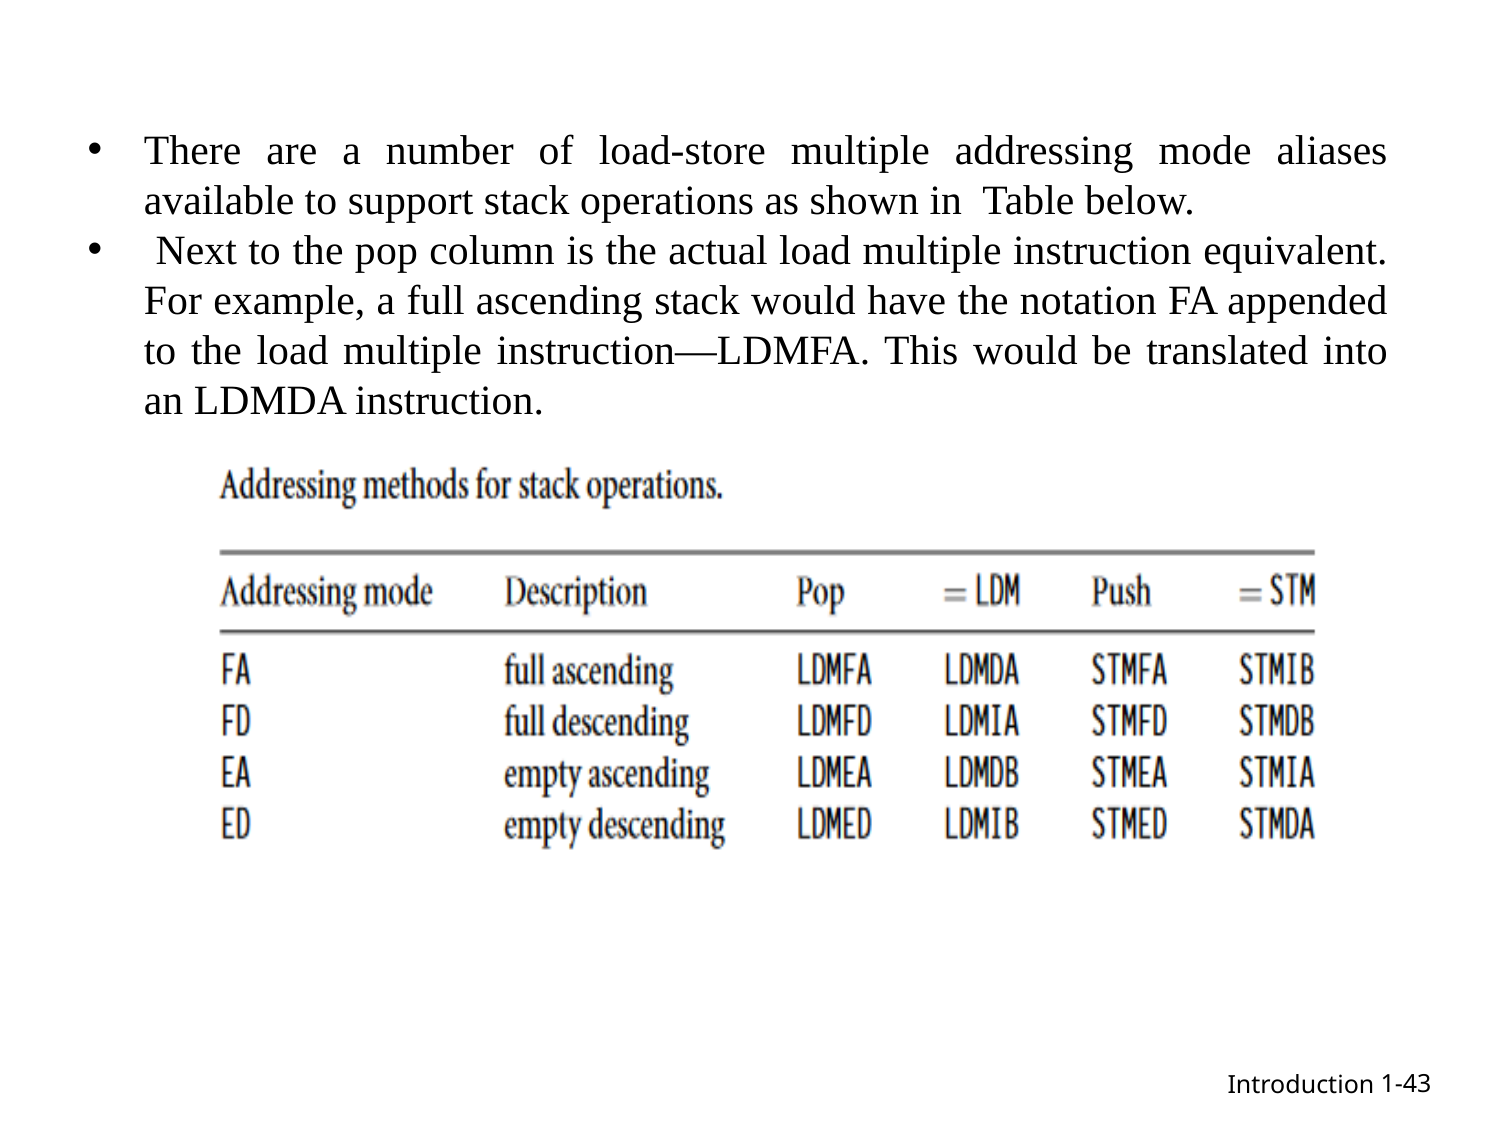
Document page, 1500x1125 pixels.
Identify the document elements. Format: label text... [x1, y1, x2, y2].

text_box There are a number of load-store multiple addressing mode aliases available to support stack operations as shown in Table below. Next to the pop column is the actual load multiple instruction equivalent. For example, a full ascending stack would have the notation FA appended to the load multiple instruction—LDMFA. This would be translated into an LDMDA instruction. [72, 115, 1404, 431]
slide_number 1-43 [1365, 1059, 1477, 1106]
picture [209, 445, 1351, 860]
footer Introduction [914, 1060, 1391, 1109]
